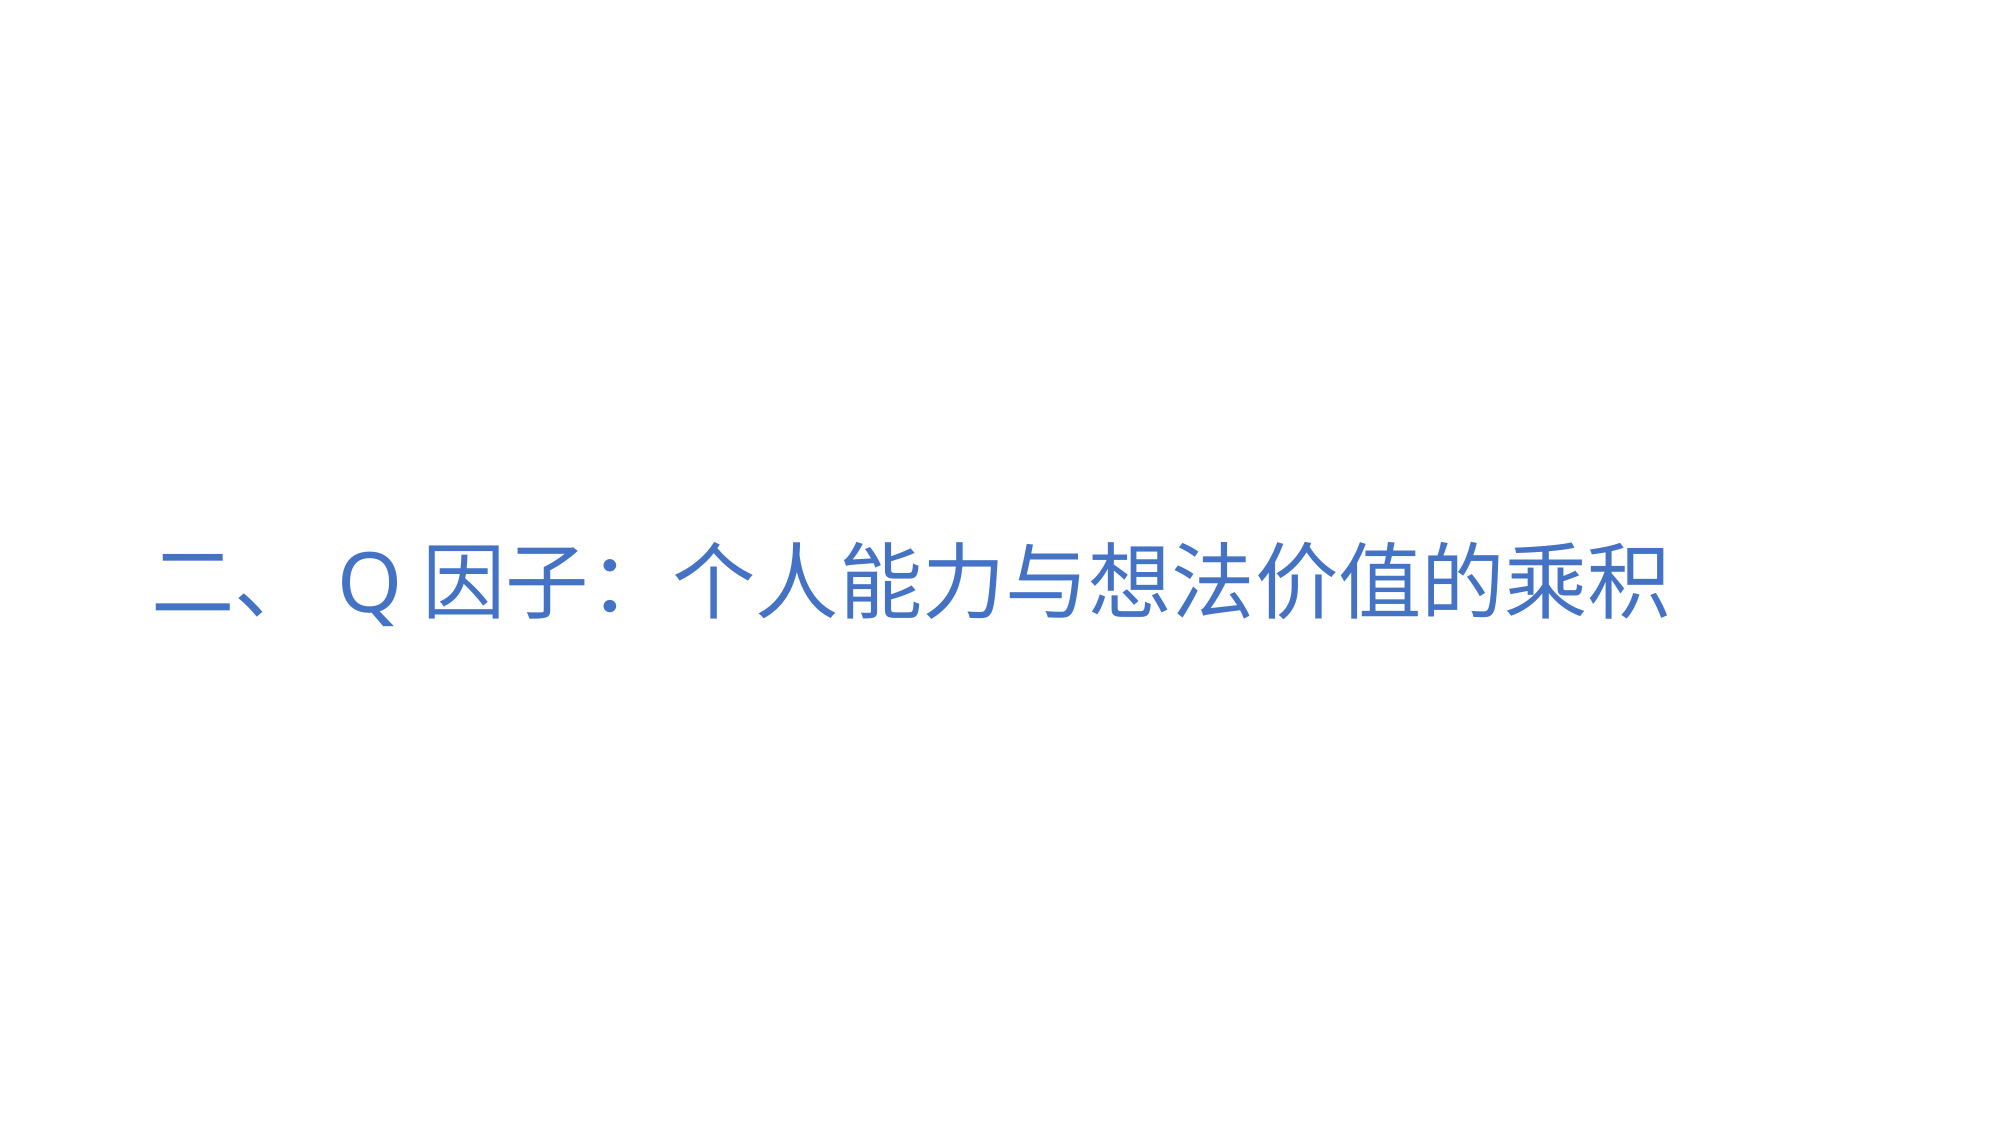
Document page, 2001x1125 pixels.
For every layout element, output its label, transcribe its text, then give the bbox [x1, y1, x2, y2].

title 二、Q因子：个人能力与想法价值的乘积 [136, 280, 1862, 639]
